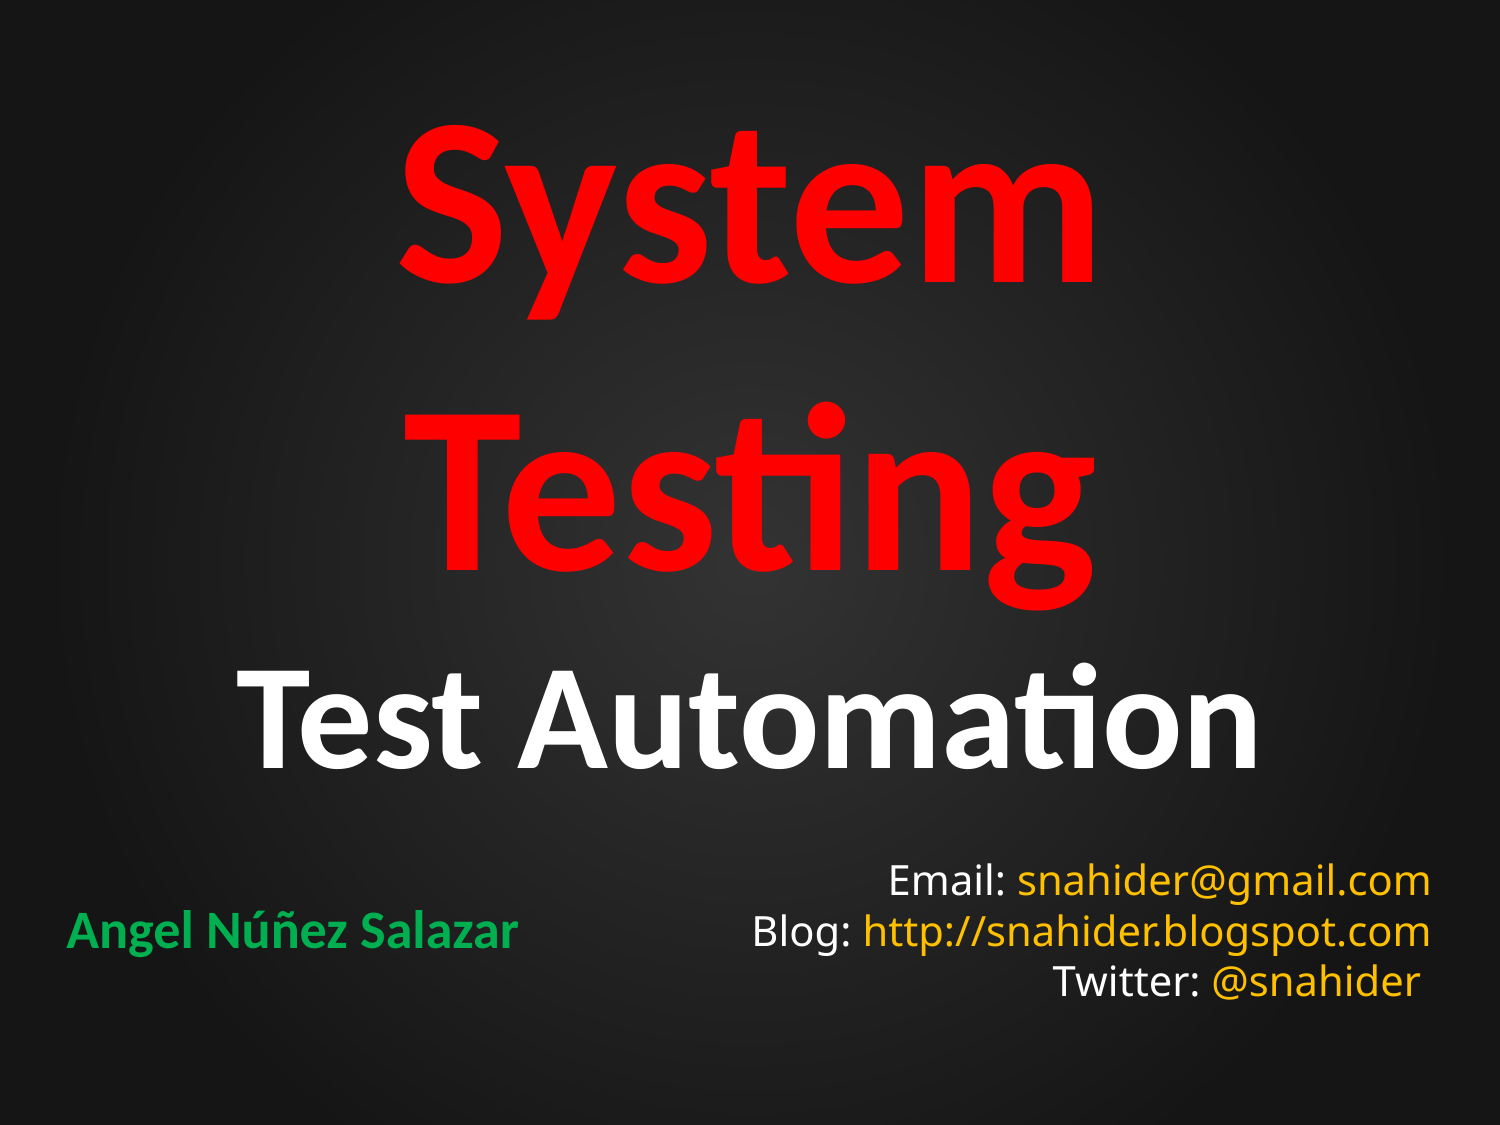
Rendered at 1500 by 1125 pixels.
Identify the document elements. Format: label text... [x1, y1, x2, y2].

text_box Angel Núñez Salazar [29, 887, 557, 972]
text_box Email: snahider@gmail.com Blog: http://snahider.blogspot.com Twitter: @snahider [609, 846, 1447, 1012]
title System Testing Test Automation [77, 207, 1424, 634]
picture [0, 0, 1500, 1125]
